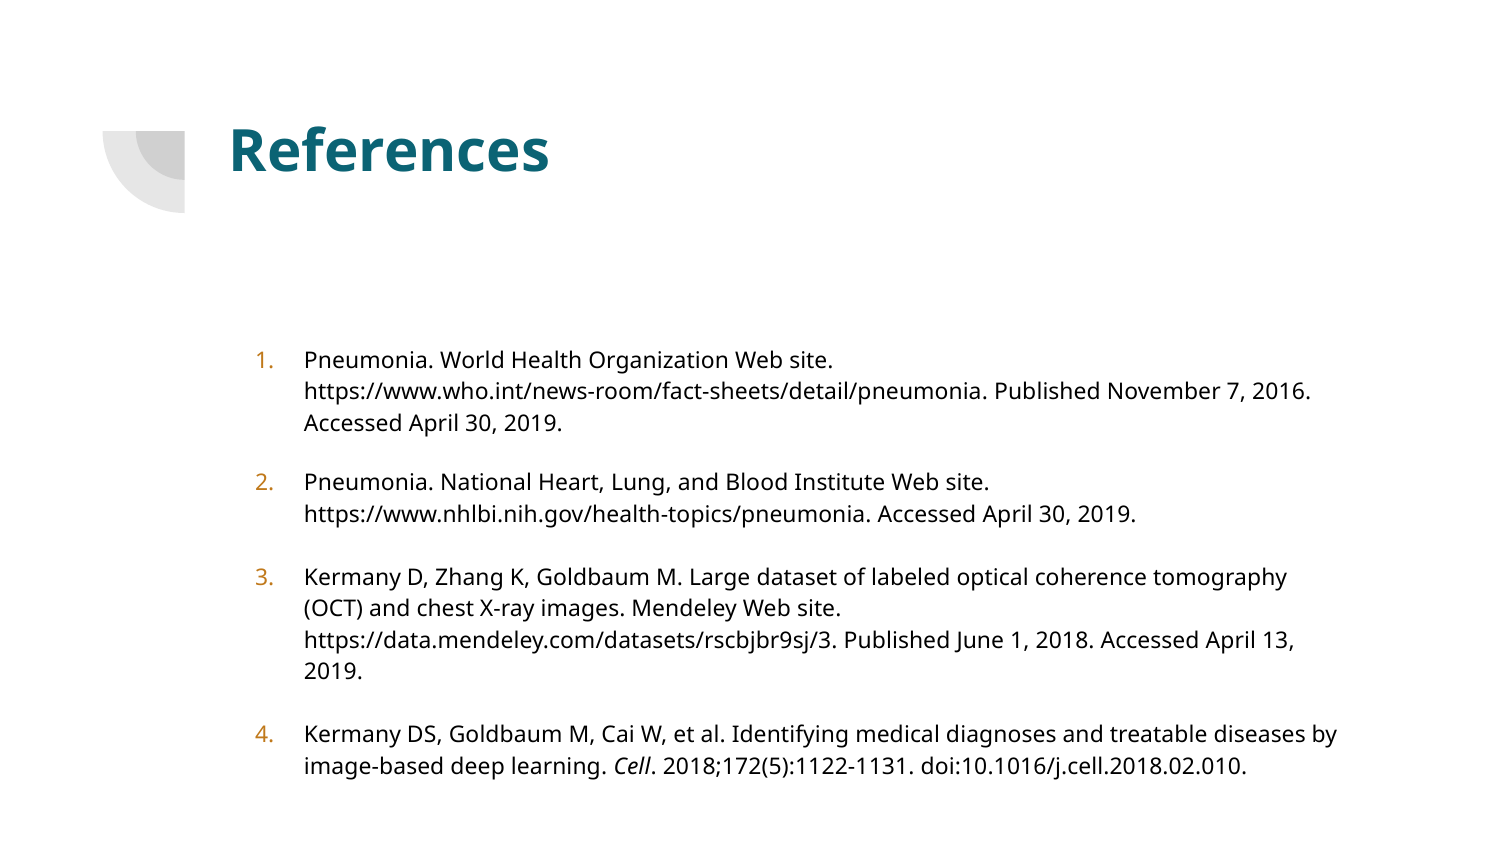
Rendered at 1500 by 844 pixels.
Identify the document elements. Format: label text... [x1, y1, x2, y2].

title References [213, 98, 1368, 263]
list Pneumonia. World Health Organization Web site. https://www.who.int/news-room/fact-sheets/detail/pneumonia. Published November 7, 2016. Accessed April 30, 2019. Pneumonia. National Heart, Lung, and Blood Institute Web site. https://www.nhlbi.nih.gov/health-topics/pneumonia. Accessed April 30, 2019. Kermany D, Zhang K, Goldbaum M. Large dataset of labeled optical coherence tomography (OCT) and chest X-ray images. Mendeley Web site. https://data.mendeley.com/datasets/rscbjbr9sj/3. Published June 1, 2018. Accessed April 13, 2019. Kermany DS, Goldbaum M, Cai W, et al. Identifying medical diagnoses and treatable diseases by image-based deep learning. Cell. 2018;172(5):1122-1131. doi:10.1016/j.cell.2018.02.010. [213, 326, 1368, 744]
